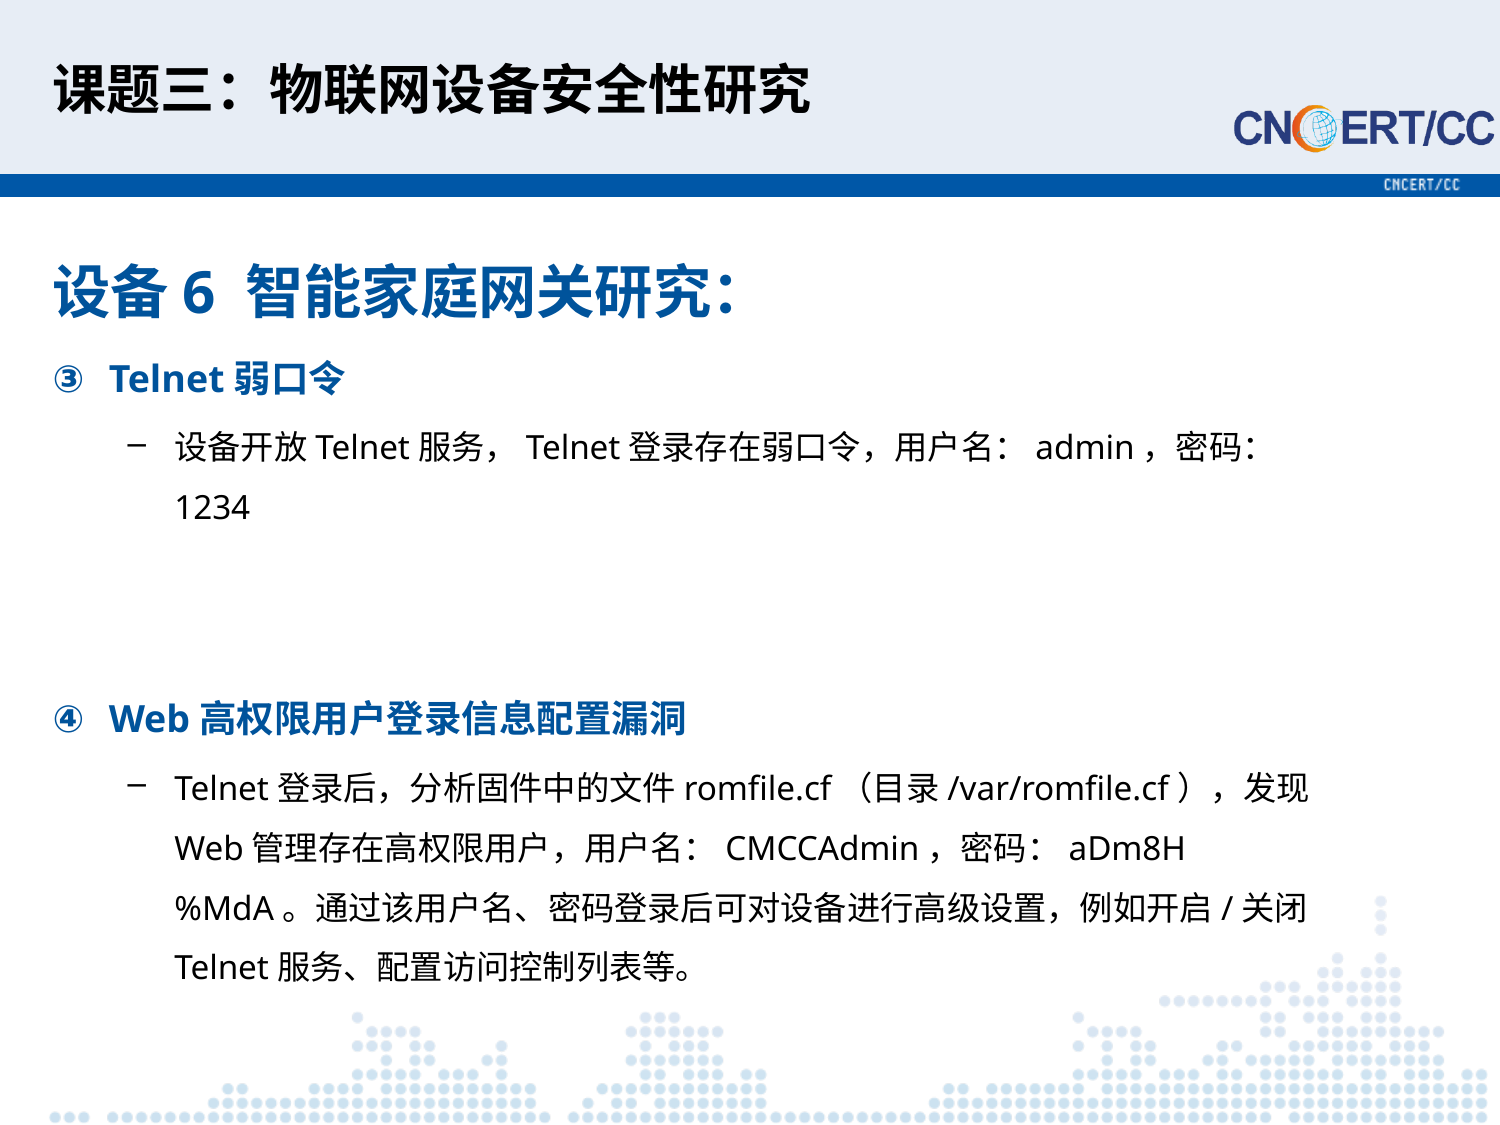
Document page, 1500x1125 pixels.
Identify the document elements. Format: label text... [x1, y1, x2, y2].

picture [37, 894, 1500, 1125]
picture [0, 174, 1500, 197]
picture [1341, 99, 1500, 155]
list 设备6 智能家庭网关研究： Telnet弱口令 设备开放Telnet服务，Telnet登录存在弱口令，用户名：admin，密码：1234 Web高权限用户登录信息配置漏洞 Telnet登录后，分析固件中的文件romfile.cf（目录/var/romfile.cf），发现Web管理存在高权限用户，用户名：CMCCAdmin，密码：aDm8H%MdA。通过该用户名、密码登录后可对设备进行高级设置，例如开启/关闭Telnet服务、配置访问控制列表等。 [37, 212, 1330, 835]
title 课题三：物联网设备安全性研究 [37, 0, 1341, 176]
